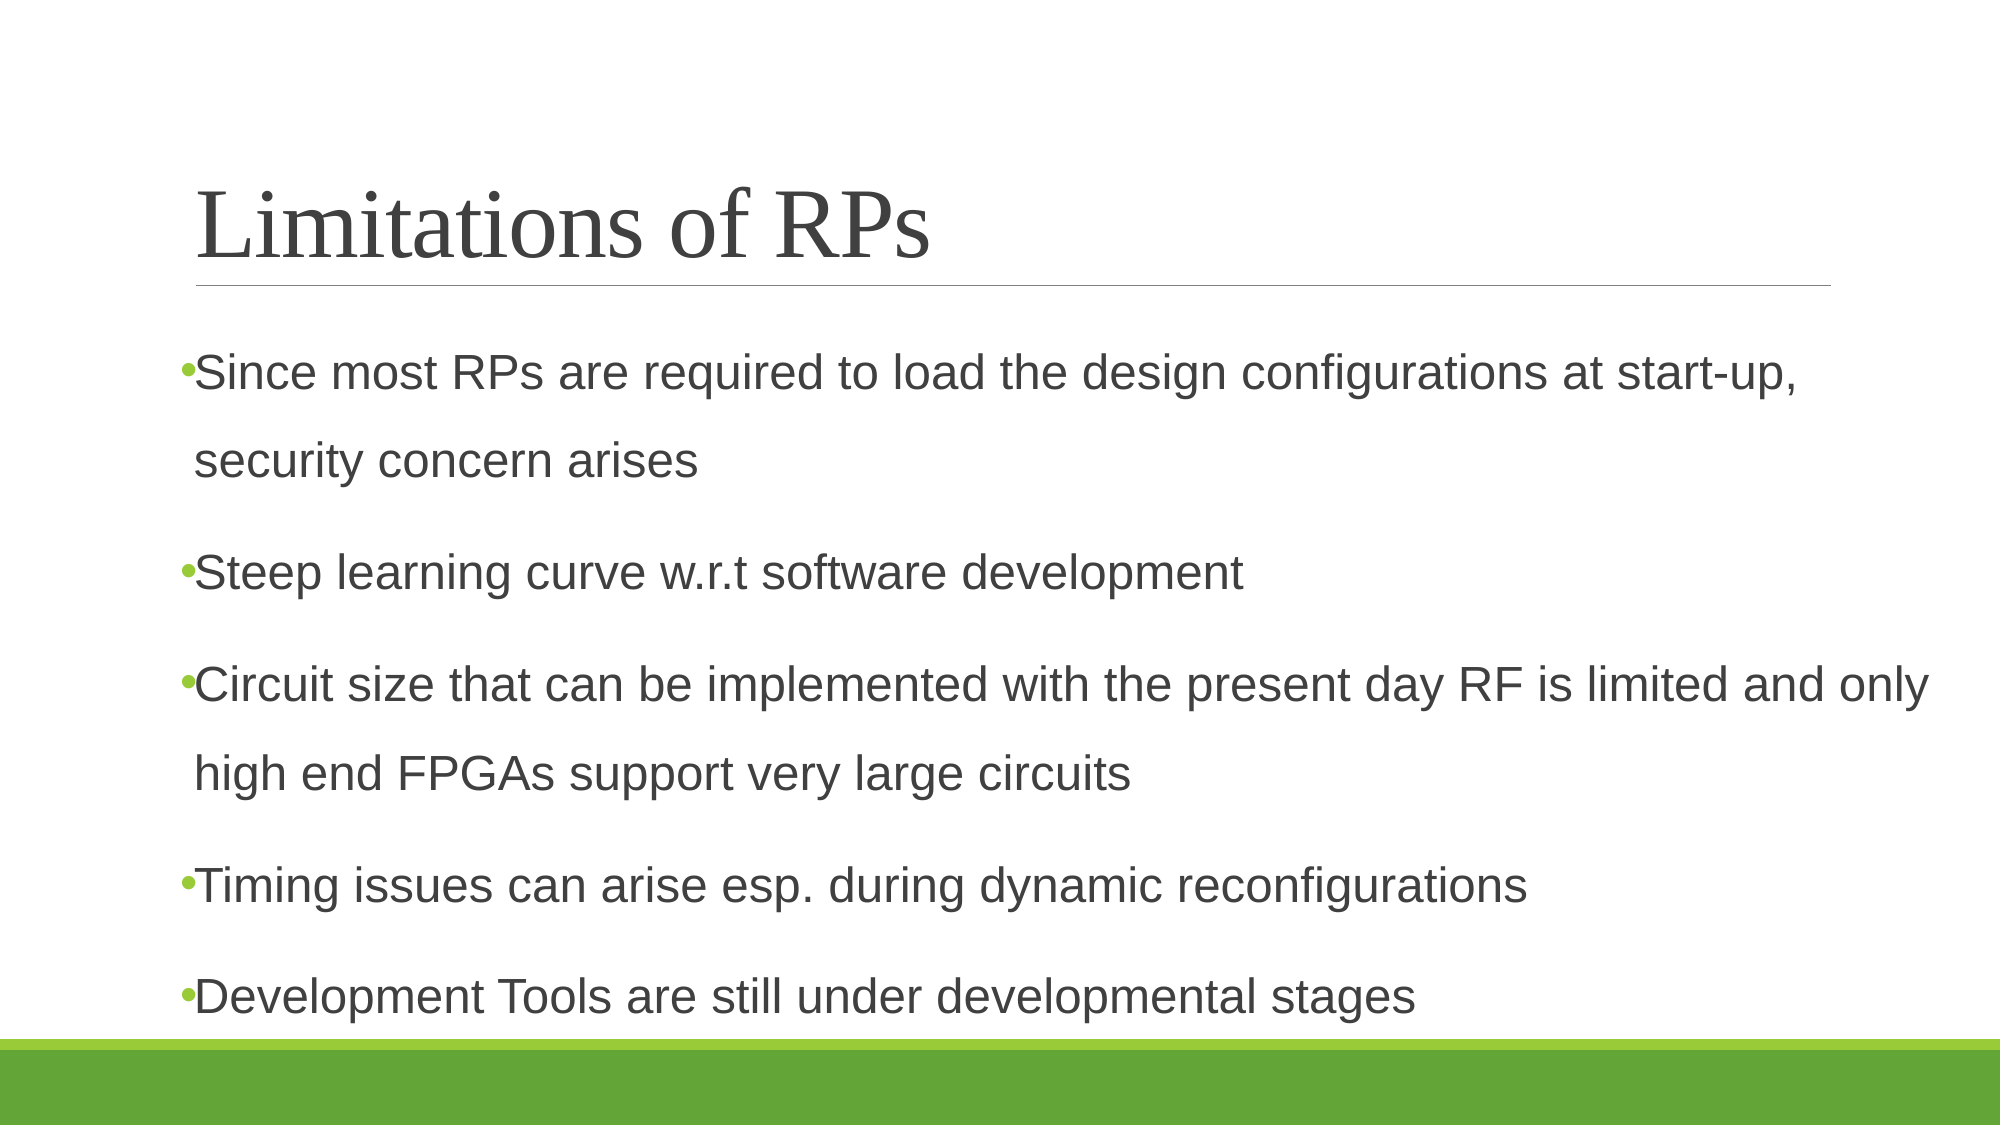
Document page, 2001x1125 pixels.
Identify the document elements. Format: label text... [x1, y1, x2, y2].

title Limitations of RPs [180, 47, 1830, 285]
list Since most RPs are required to load the design configurations at start-up, security concern arises Steep learning curve w.r.t software development Circuit size that can be implemented with the present day RF is limited and only high end FPGAs support very large circuits Timing issues can arise esp. during dynamic reconfigurations Development Tools are still under developmental stages [180, 302, 1950, 1038]
